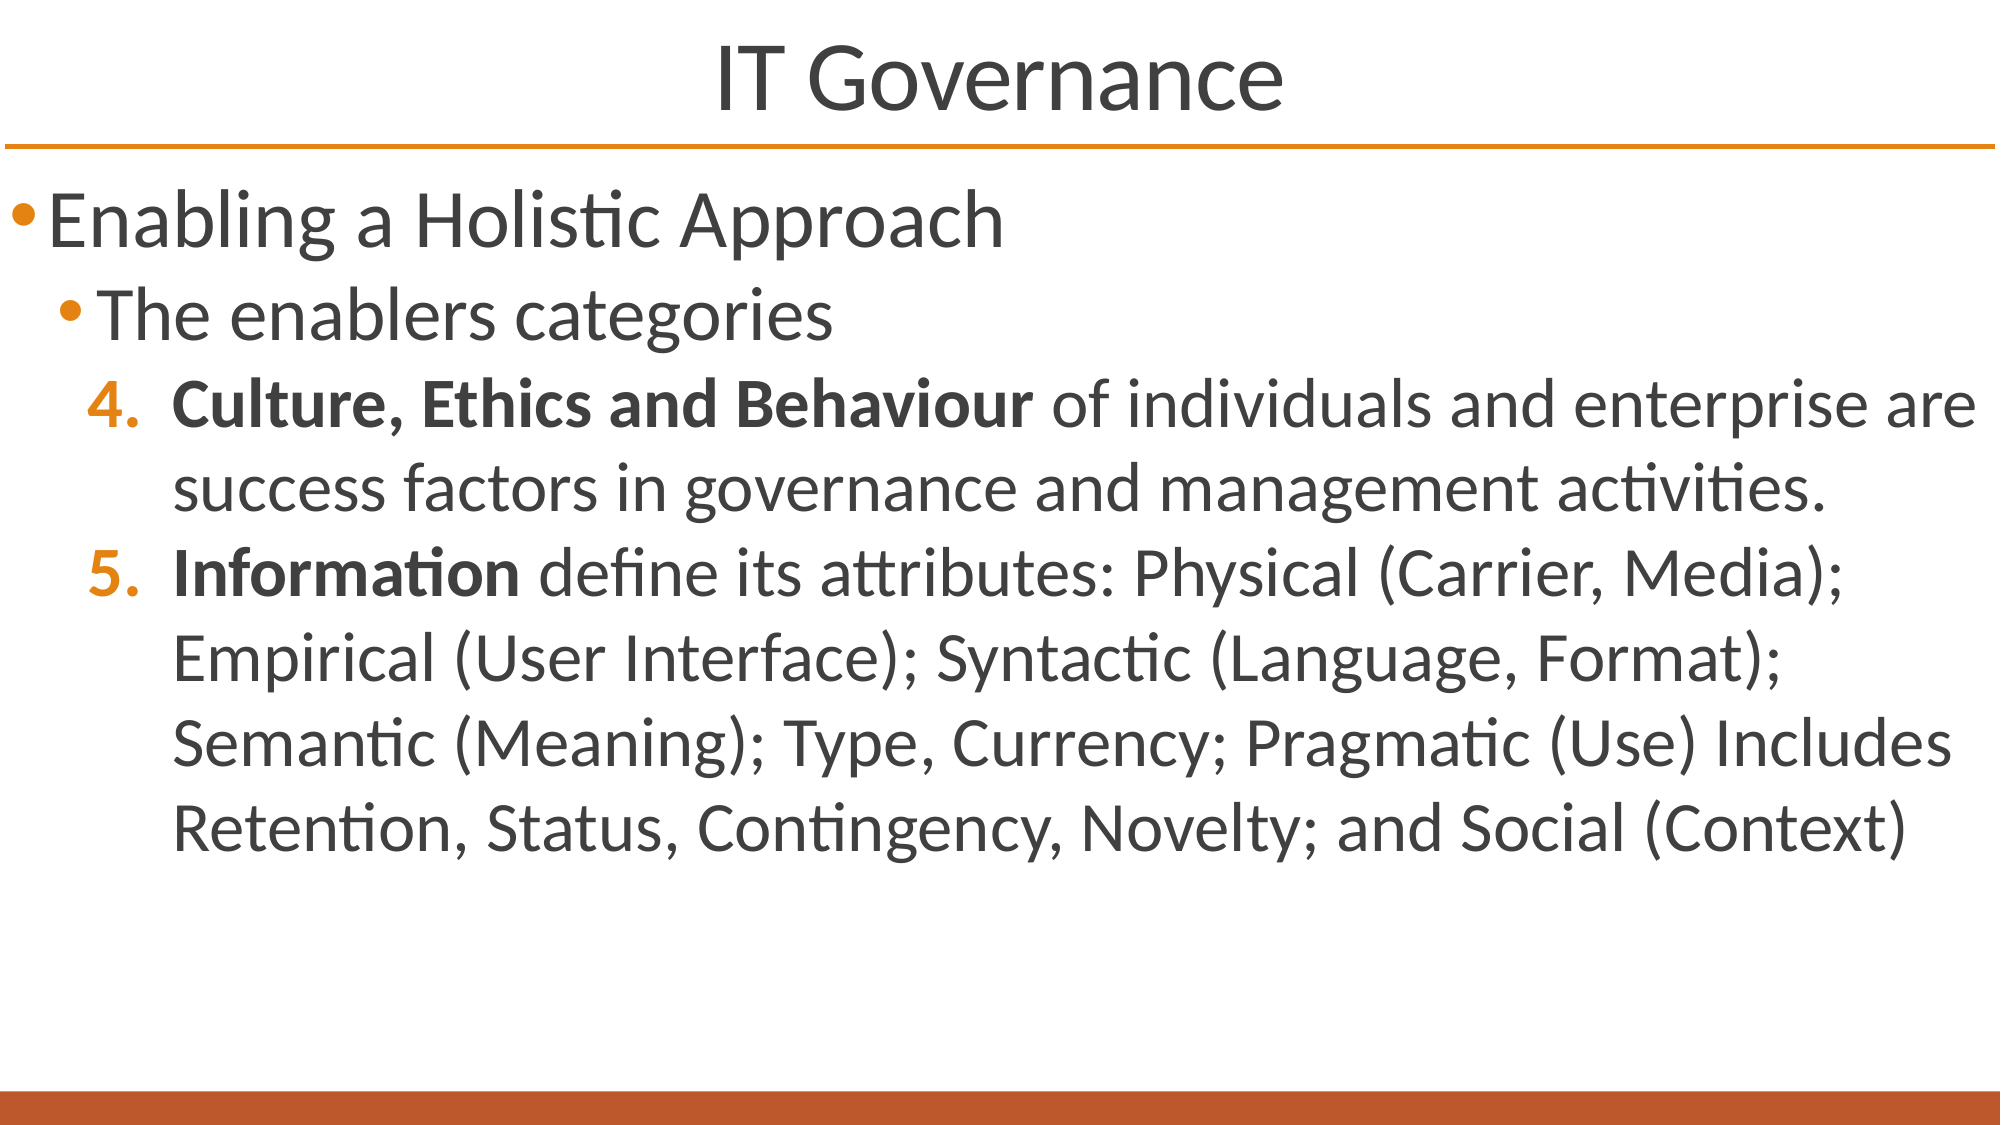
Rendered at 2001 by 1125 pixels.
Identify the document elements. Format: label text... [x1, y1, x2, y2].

list Enabling a Holistic Approach The enablers categories Culture, Ethics and Behaviour of individuals and enterprise are success factors in governance and management activities. Information define its attributes: Physical (Carrier, Media); Empirical (User Interface); Syntactic (Language, Format); Semantic (Meaning); Type, Currency; Pragmatic (Use) Includes Retention, Status, Contingency, Novelty; and Social (Context) [9, 156, 1990, 1092]
title IT Governance [5, 6, 1995, 139]
